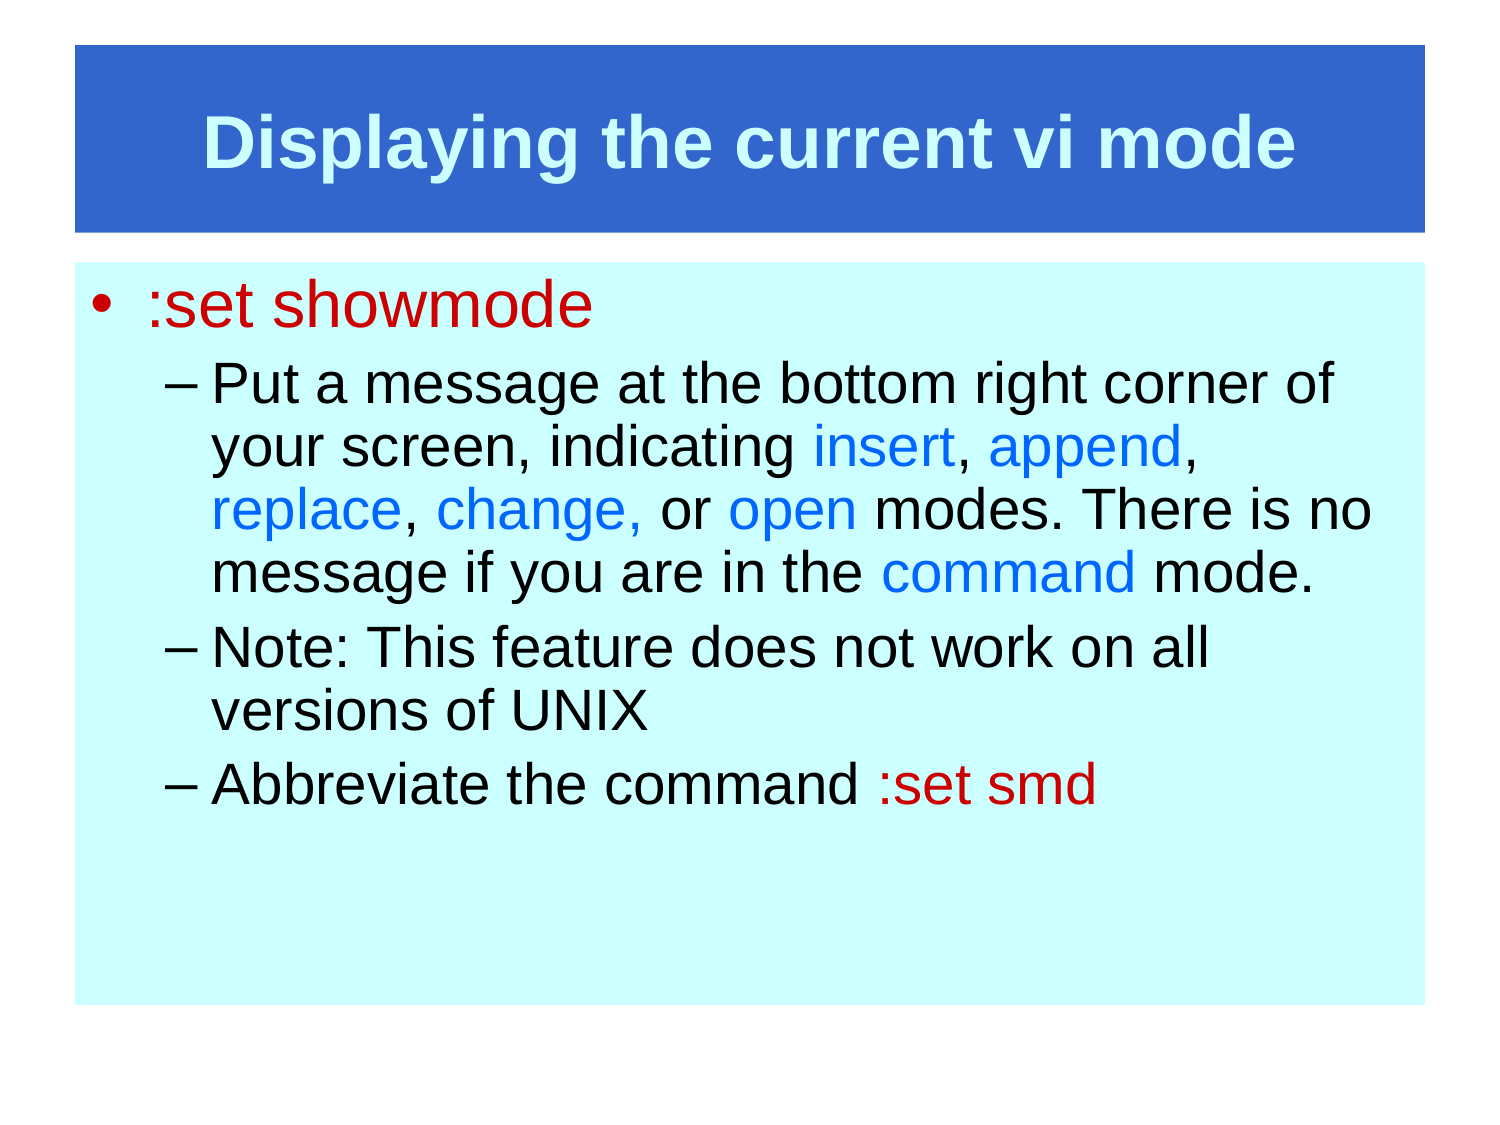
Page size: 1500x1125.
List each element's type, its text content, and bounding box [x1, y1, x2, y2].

title Displaying the current vi mode [75, 45, 1425, 233]
list :set showmode Put a message at the bottom right corner of your screen, indicating insert, append, replace, change, or open modes. There is no message if you are in the command mode. Note: This feature does not work on all versions of UNIX Abbreviate the command :set smd [75, 262, 1425, 1005]
